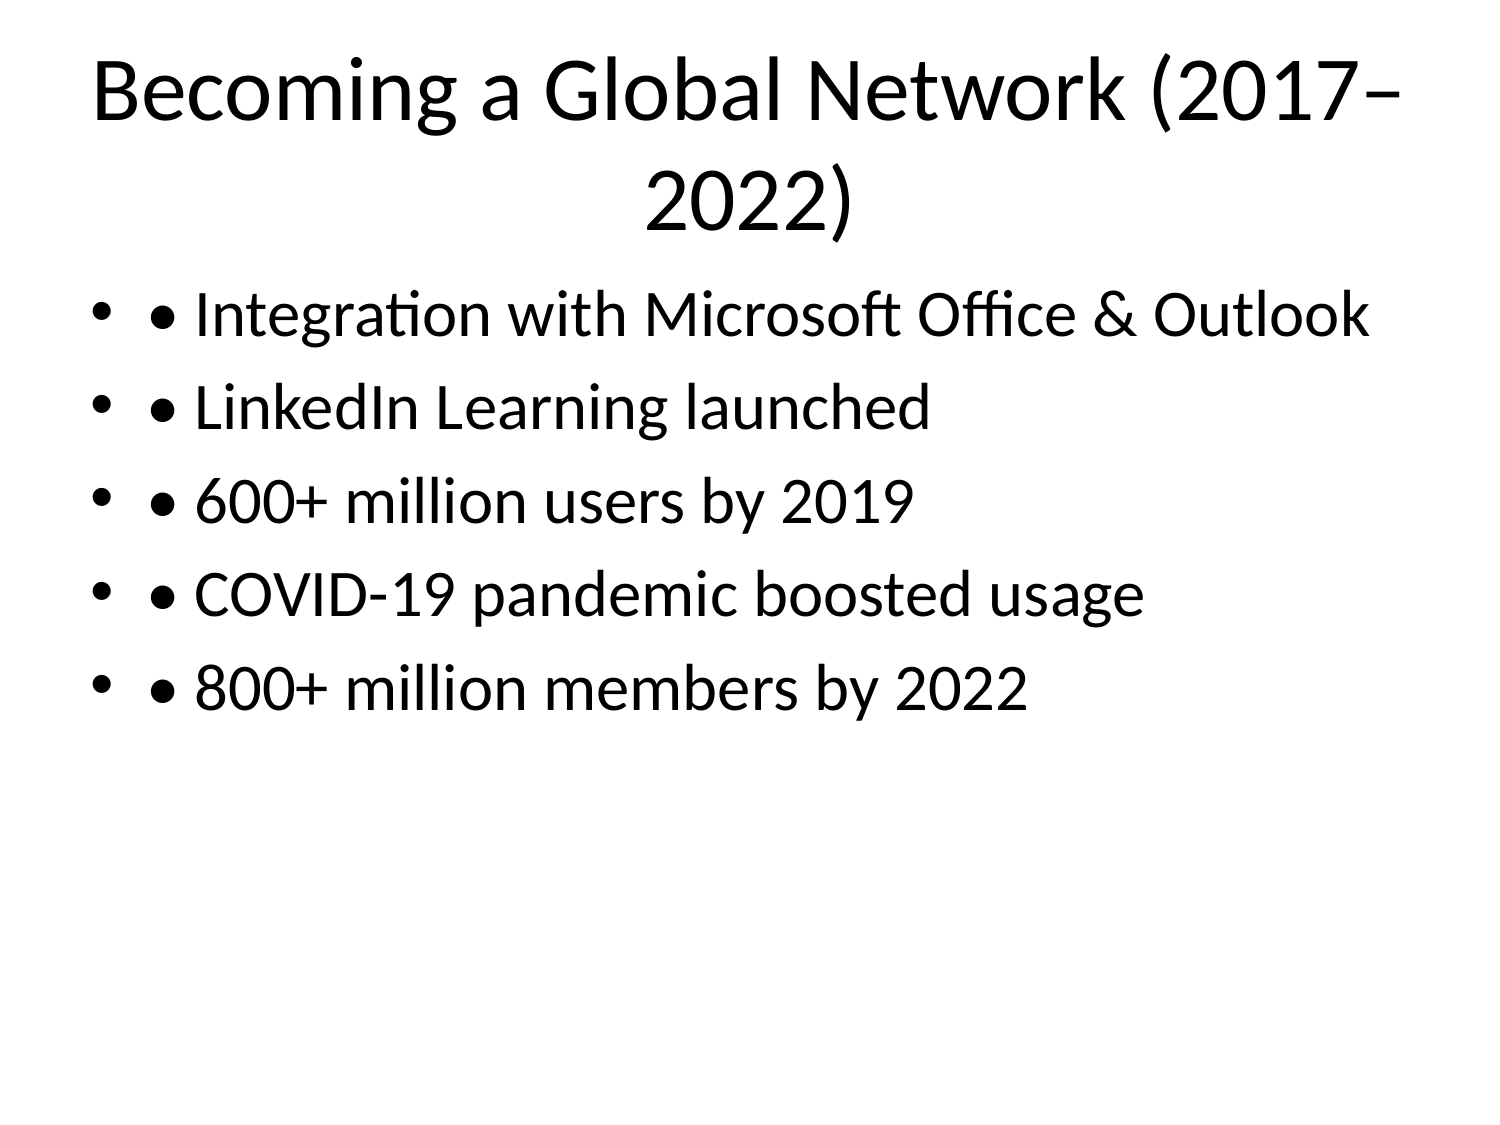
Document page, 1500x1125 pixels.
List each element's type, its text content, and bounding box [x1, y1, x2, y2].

list • Integration with Microsoft Office & Outlook • LinkedIn Learning launched • 600+ million users by 2019 • COVID-19 pandemic boosted usage • 800+ million members by 2022 [75, 262, 1425, 1005]
title Becoming a Global Network (2017–2022) [75, 45, 1425, 233]
